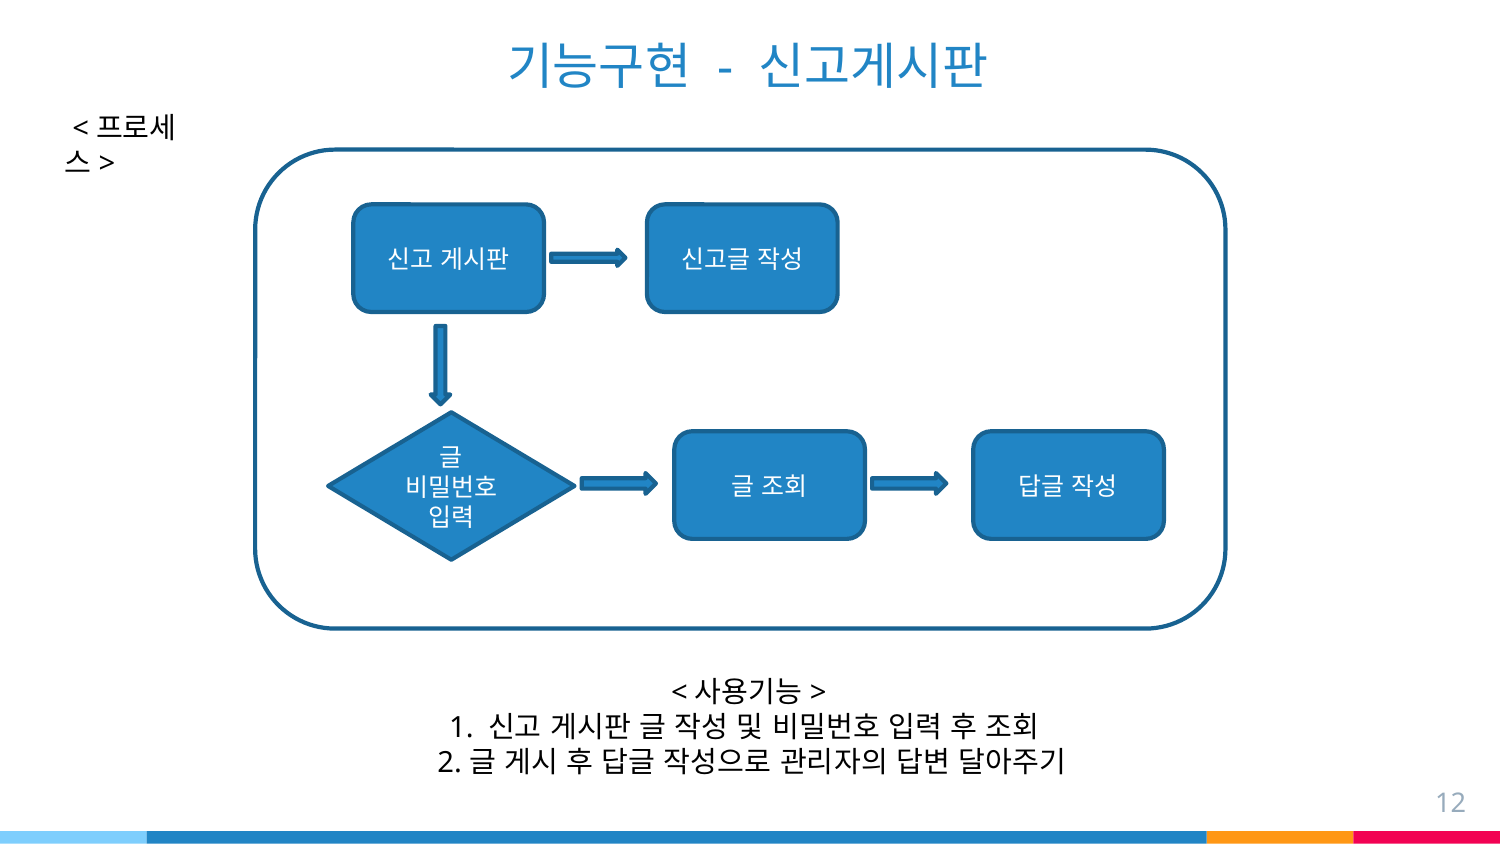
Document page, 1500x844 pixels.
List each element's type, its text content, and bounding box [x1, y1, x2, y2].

text_box [549, 247, 628, 268]
slide_number 12 [1391, 786, 1482, 822]
text_box [428, 323, 453, 407]
text_box [579, 471, 659, 496]
text_box 신고글 작성 [644, 202, 840, 315]
text_box 답글 작성 [971, 429, 1167, 541]
text_box [870, 471, 949, 496]
text_box 신고 게시판 [351, 202, 547, 315]
text_box 글 비밀번호 입력 [326, 410, 577, 562]
text_box <프로세스> [50, 101, 224, 187]
text_box 글 조회 [672, 429, 868, 541]
text_box 기능구현 - 신고게시판 [0, 26, 1498, 102]
text_box <사용기능> 1. 신고 게시판 글 작성 및 비밀번호 입력 후 조회 2.글 게시 후 답글 작성으로 관리자의 답변 달아주기 [0, 666, 1498, 786]
text_box [253, 147, 1228, 631]
